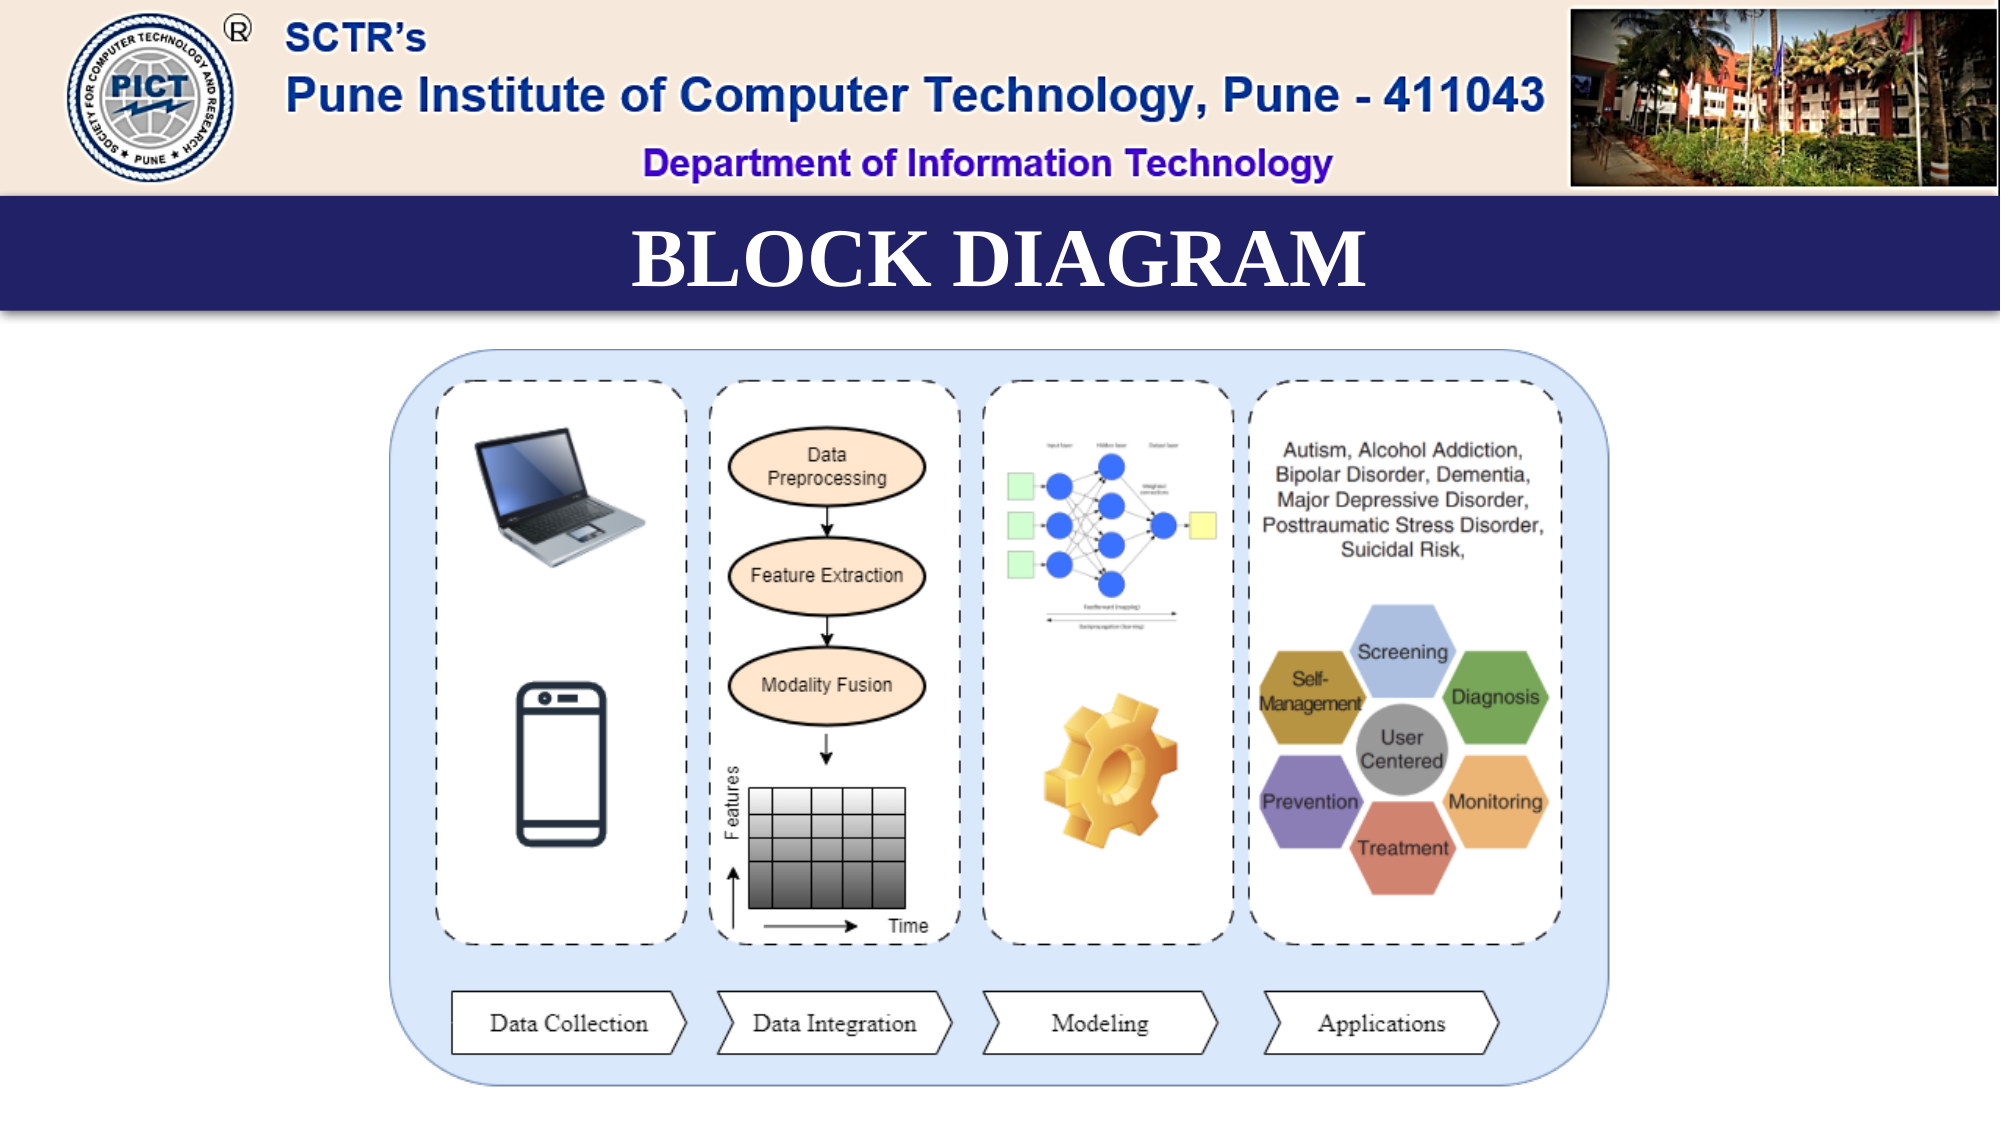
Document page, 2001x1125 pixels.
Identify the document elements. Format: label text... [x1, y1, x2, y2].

picture [0, 0, 2000, 196]
text_box BLOCK DIAGRAM [0, 196, 2000, 311]
picture [388, 349, 1611, 1088]
